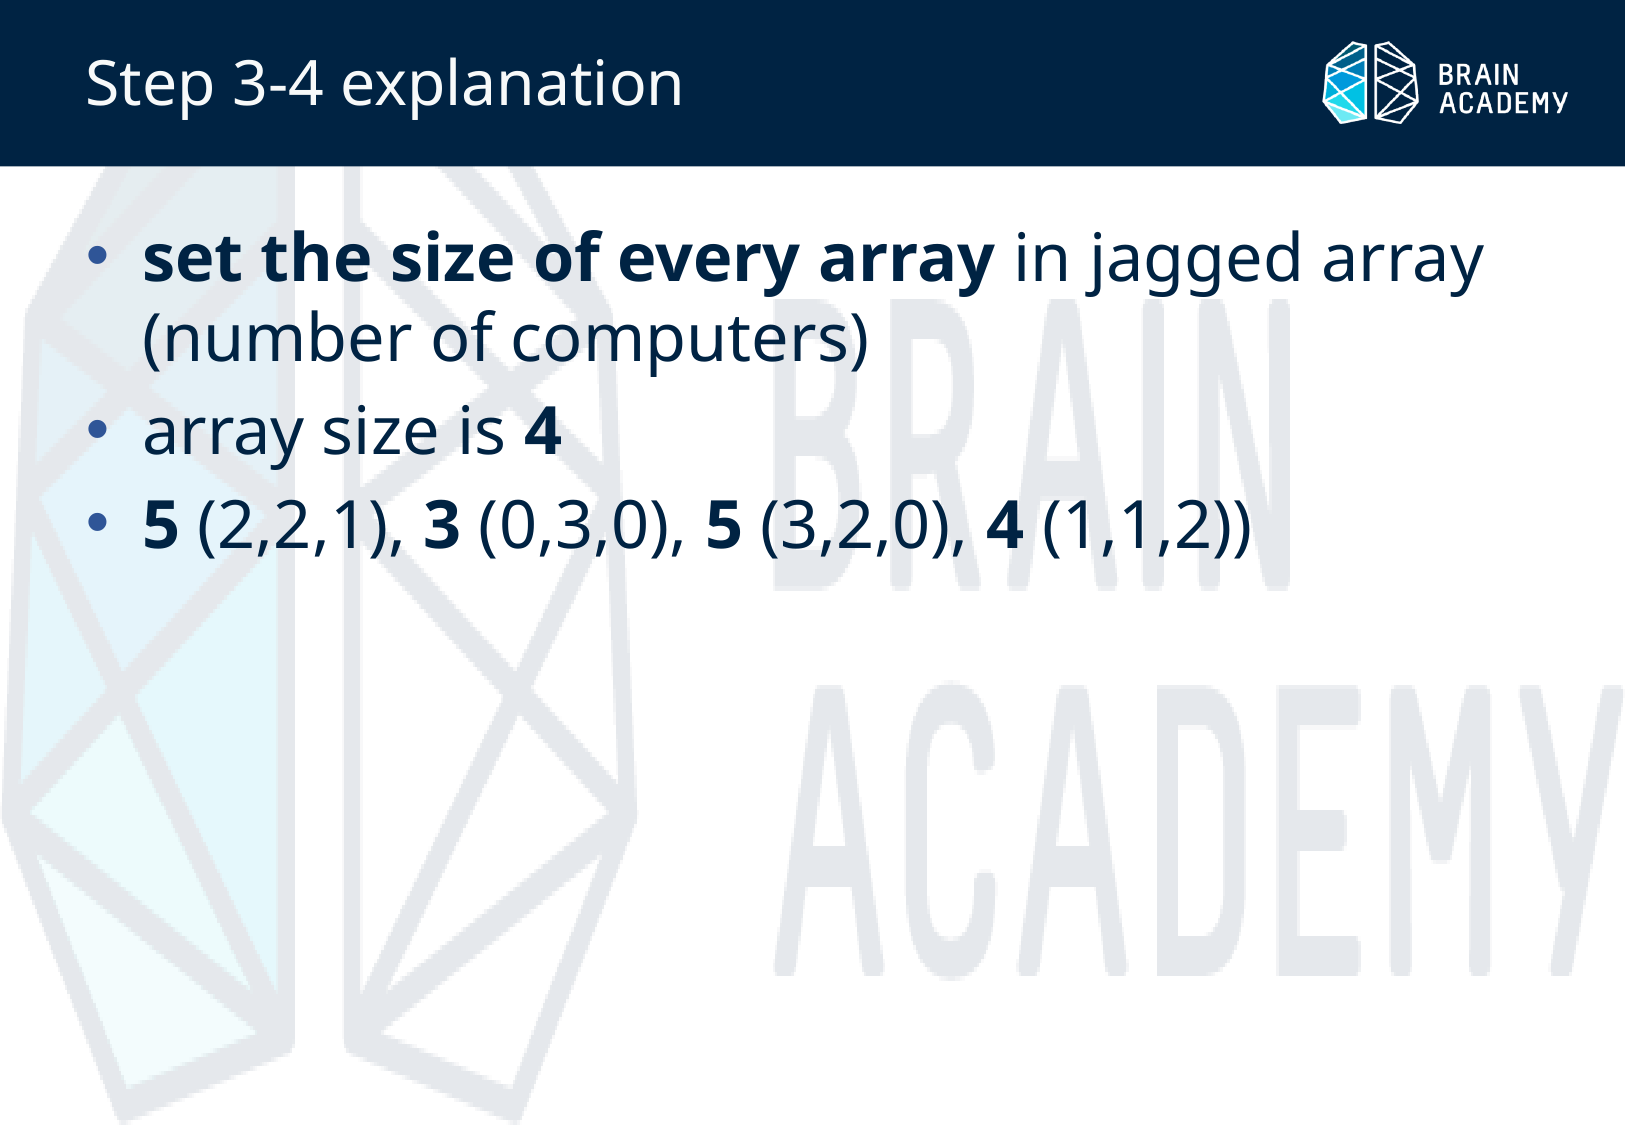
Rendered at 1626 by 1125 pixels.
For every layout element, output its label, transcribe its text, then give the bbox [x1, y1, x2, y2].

list set the size of every array in jagged array (number of computers) array size is 4 5 (2,2,1), 3 (0,3,0), 5 (3,2,0), 4 (1,1,2)) [70, 207, 1544, 1007]
title Step 3-4 explanation [70, 26, 1265, 135]
picture [1322, 41, 1568, 124]
